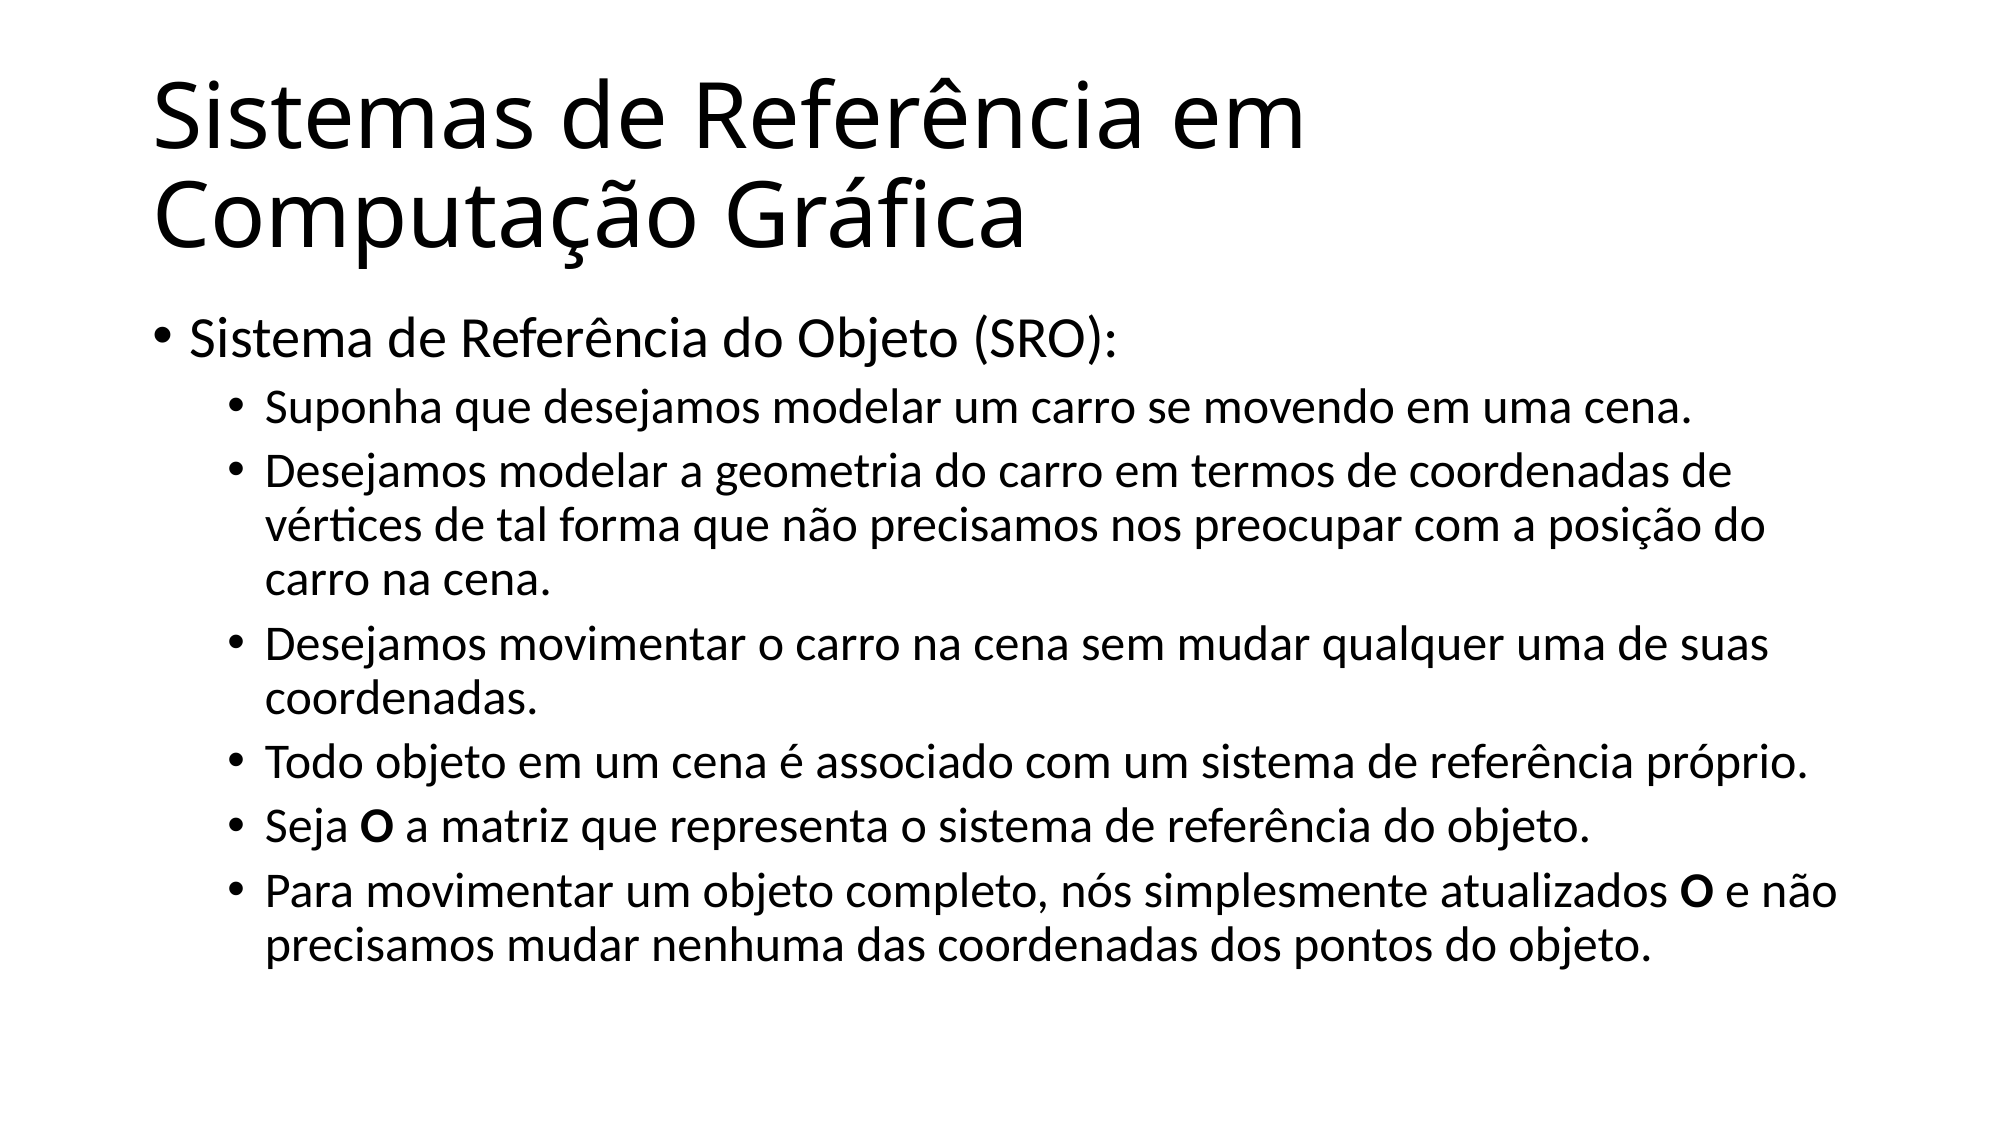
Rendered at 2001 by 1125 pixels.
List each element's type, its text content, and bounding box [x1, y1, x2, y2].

list Sistema de Referência do Objeto (SRO): Suponha que desejamos modelar um carro se movendo em uma cena. Desejamos modelar a geometria do carro em termos de coordenadas de vértices de tal forma que não precisamos nos preocupar com a posição do carro na cena. Desejamos movimentar o carro na cena sem mudar qualquer uma de suas coordenadas. Todo objeto em um cena é associado com um sistema de referência próprio. Seja O a matriz que representa o sistema de referência do objeto. Para movimentar um objeto completo, nós simplesmente atualizados O e não precisamos mudar nenhuma das coordenadas dos pontos do objeto. [137, 299, 1863, 1014]
title Sistemas de Referência em Computação Gráfica [137, 59, 1863, 278]
